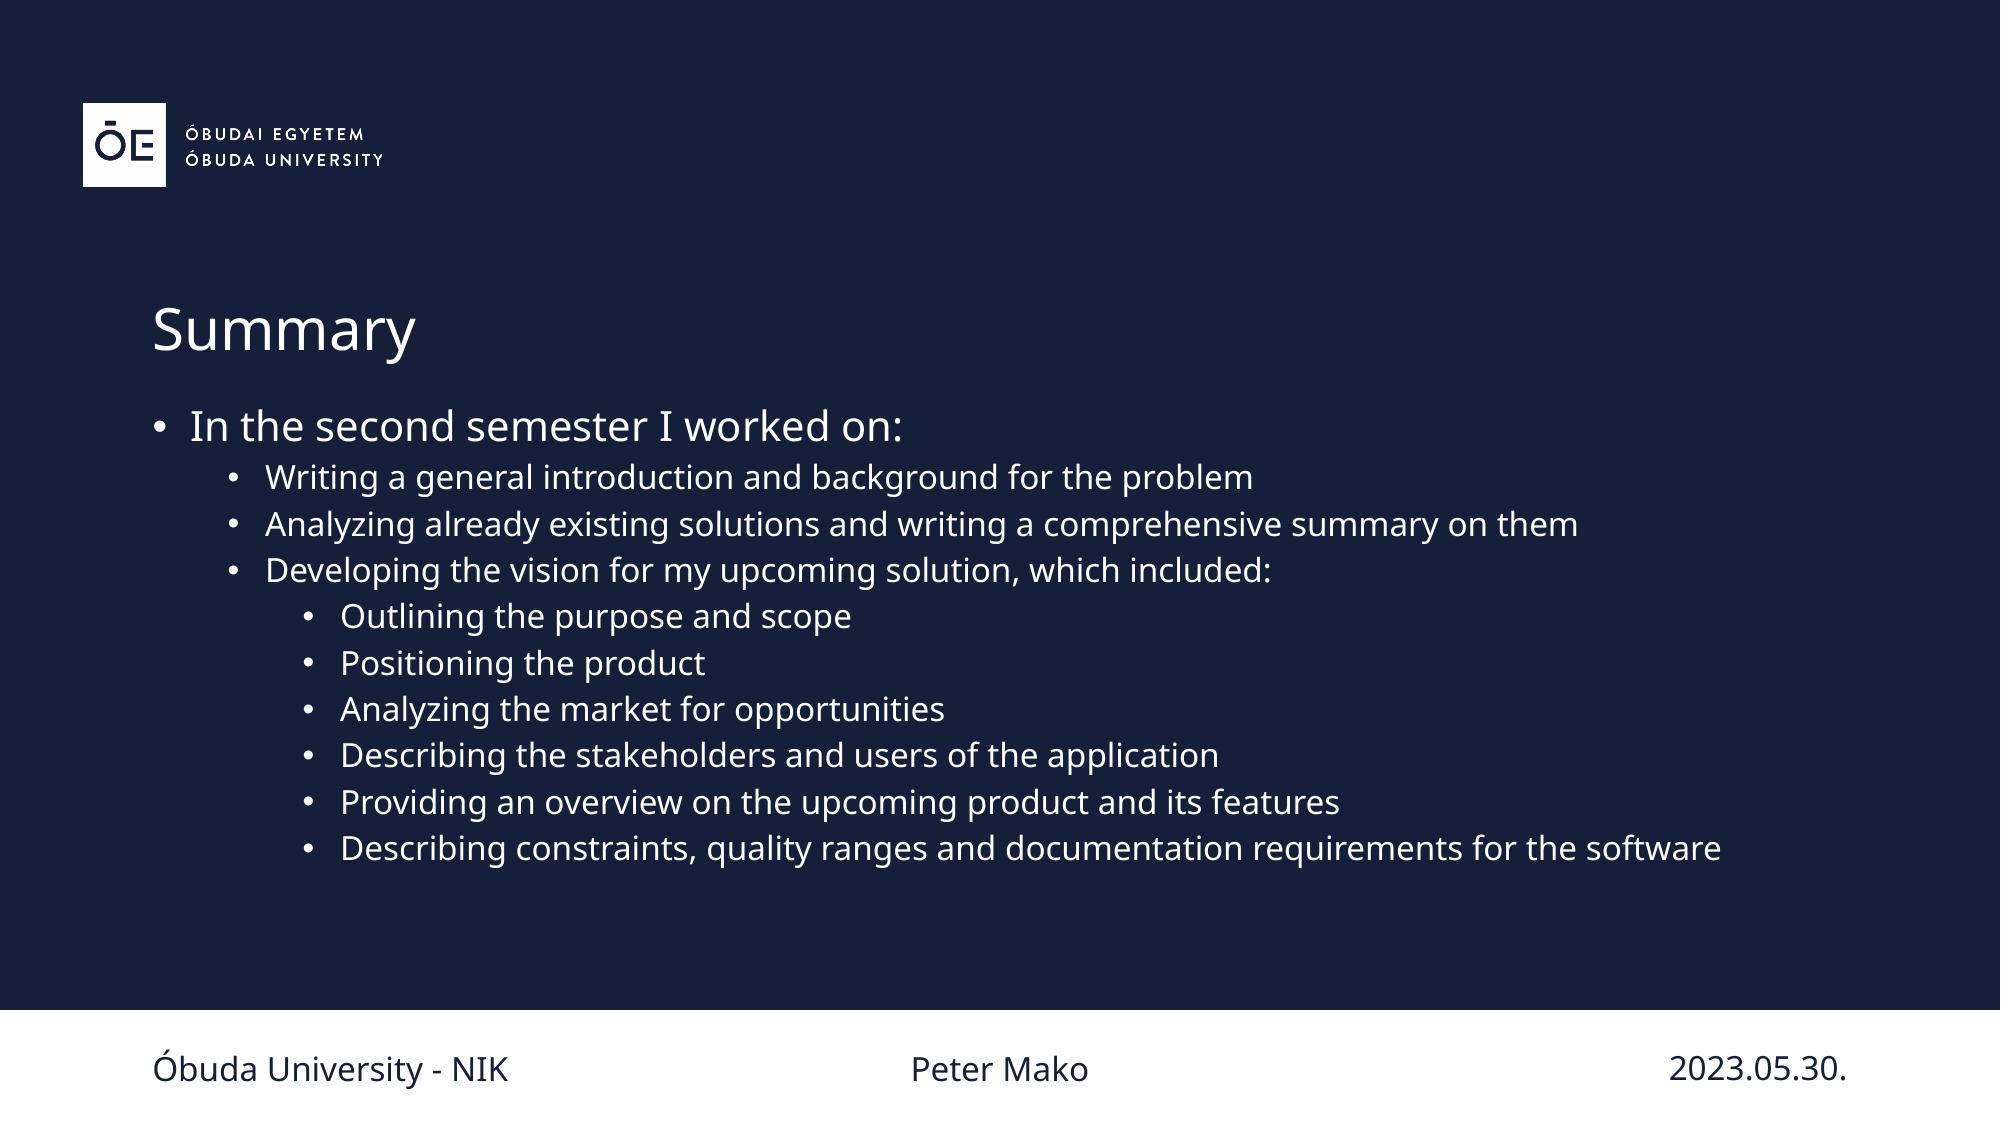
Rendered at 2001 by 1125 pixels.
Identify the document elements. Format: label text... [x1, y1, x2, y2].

list 2023.05.30. [1488, 1043, 1863, 1088]
list Summary [137, 318, 1863, 454]
list Óbuda University - NIK [137, 1045, 531, 1090]
list In the second semester I worked on: Writing a general introduction and background for the problem Analyzing already existing solutions and writing a comprehensive summary on them Developing the vision for my upcoming solution, which included: Outlining the purpose and scope Positioning the product Analyzing the market for opportunities Describing the stakeholders and users of the application Providing an overview on the upcoming product and its features Describing constraints, quality ranges and documentation requirements for the software [137, 454, 1863, 951]
list Peter Mako [812, 1045, 1188, 1090]
